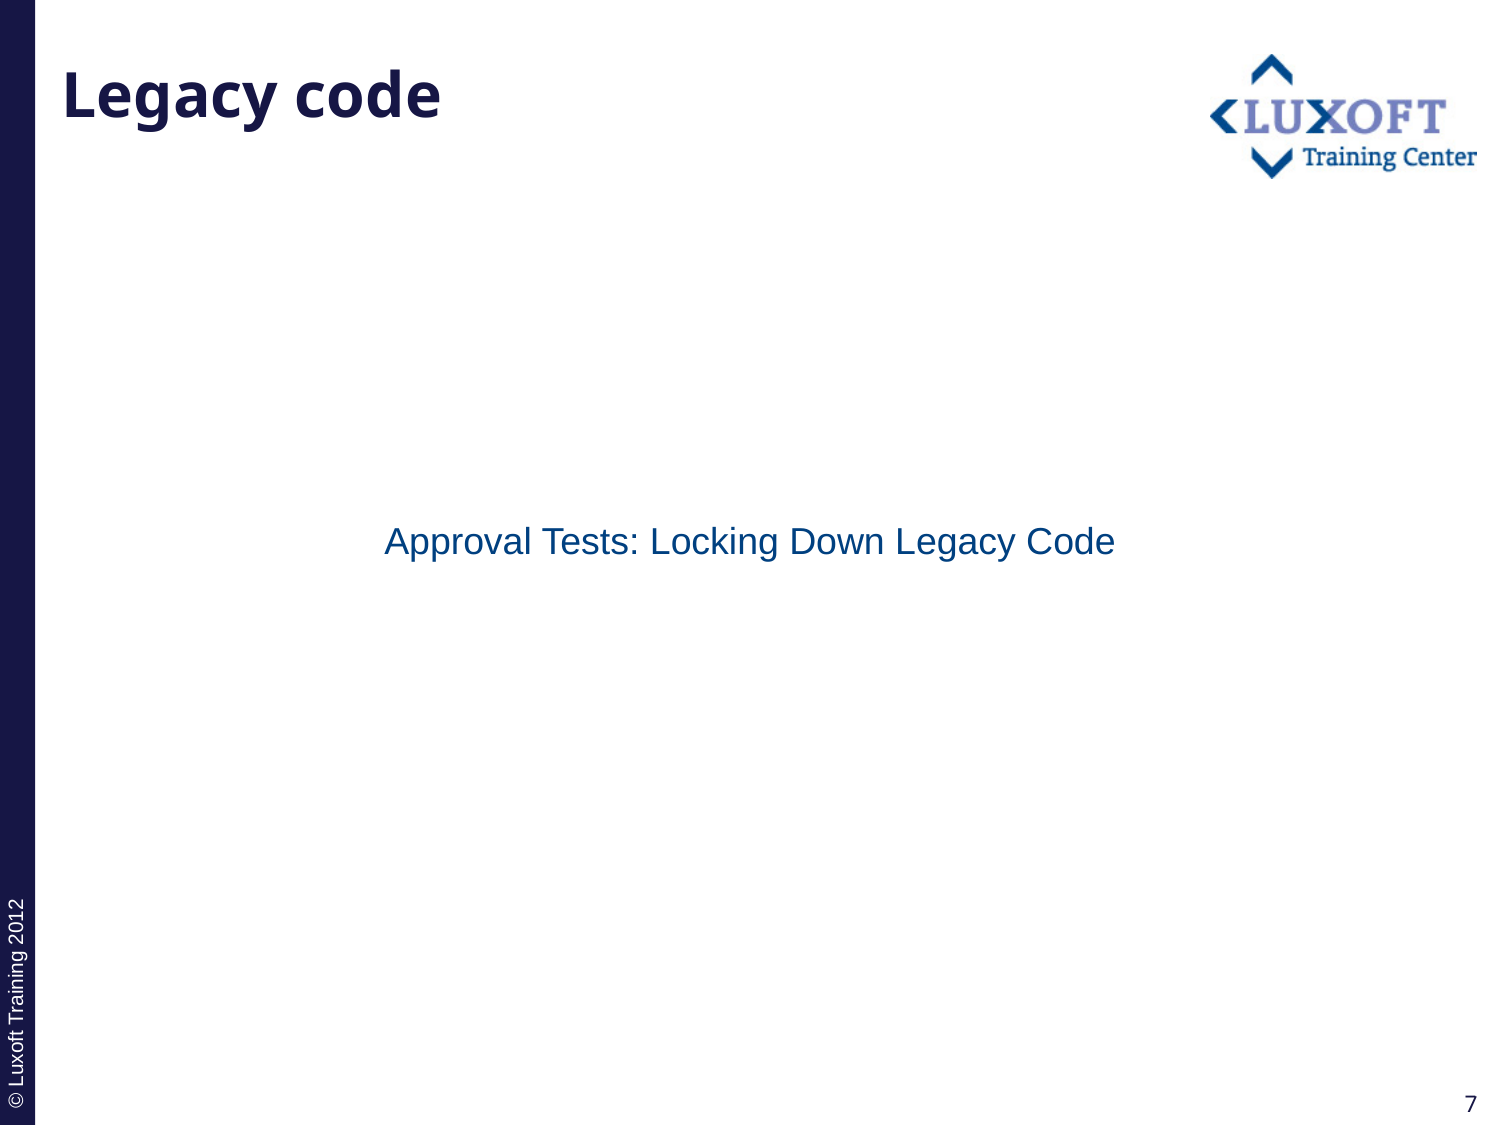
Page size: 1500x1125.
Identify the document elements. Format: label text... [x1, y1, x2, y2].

text_box Approval Tests: Locking Down Legacy Code [222, 497, 1278, 582]
title Legacy code [46, 20, 1397, 165]
picture [1210, 54, 1477, 179]
